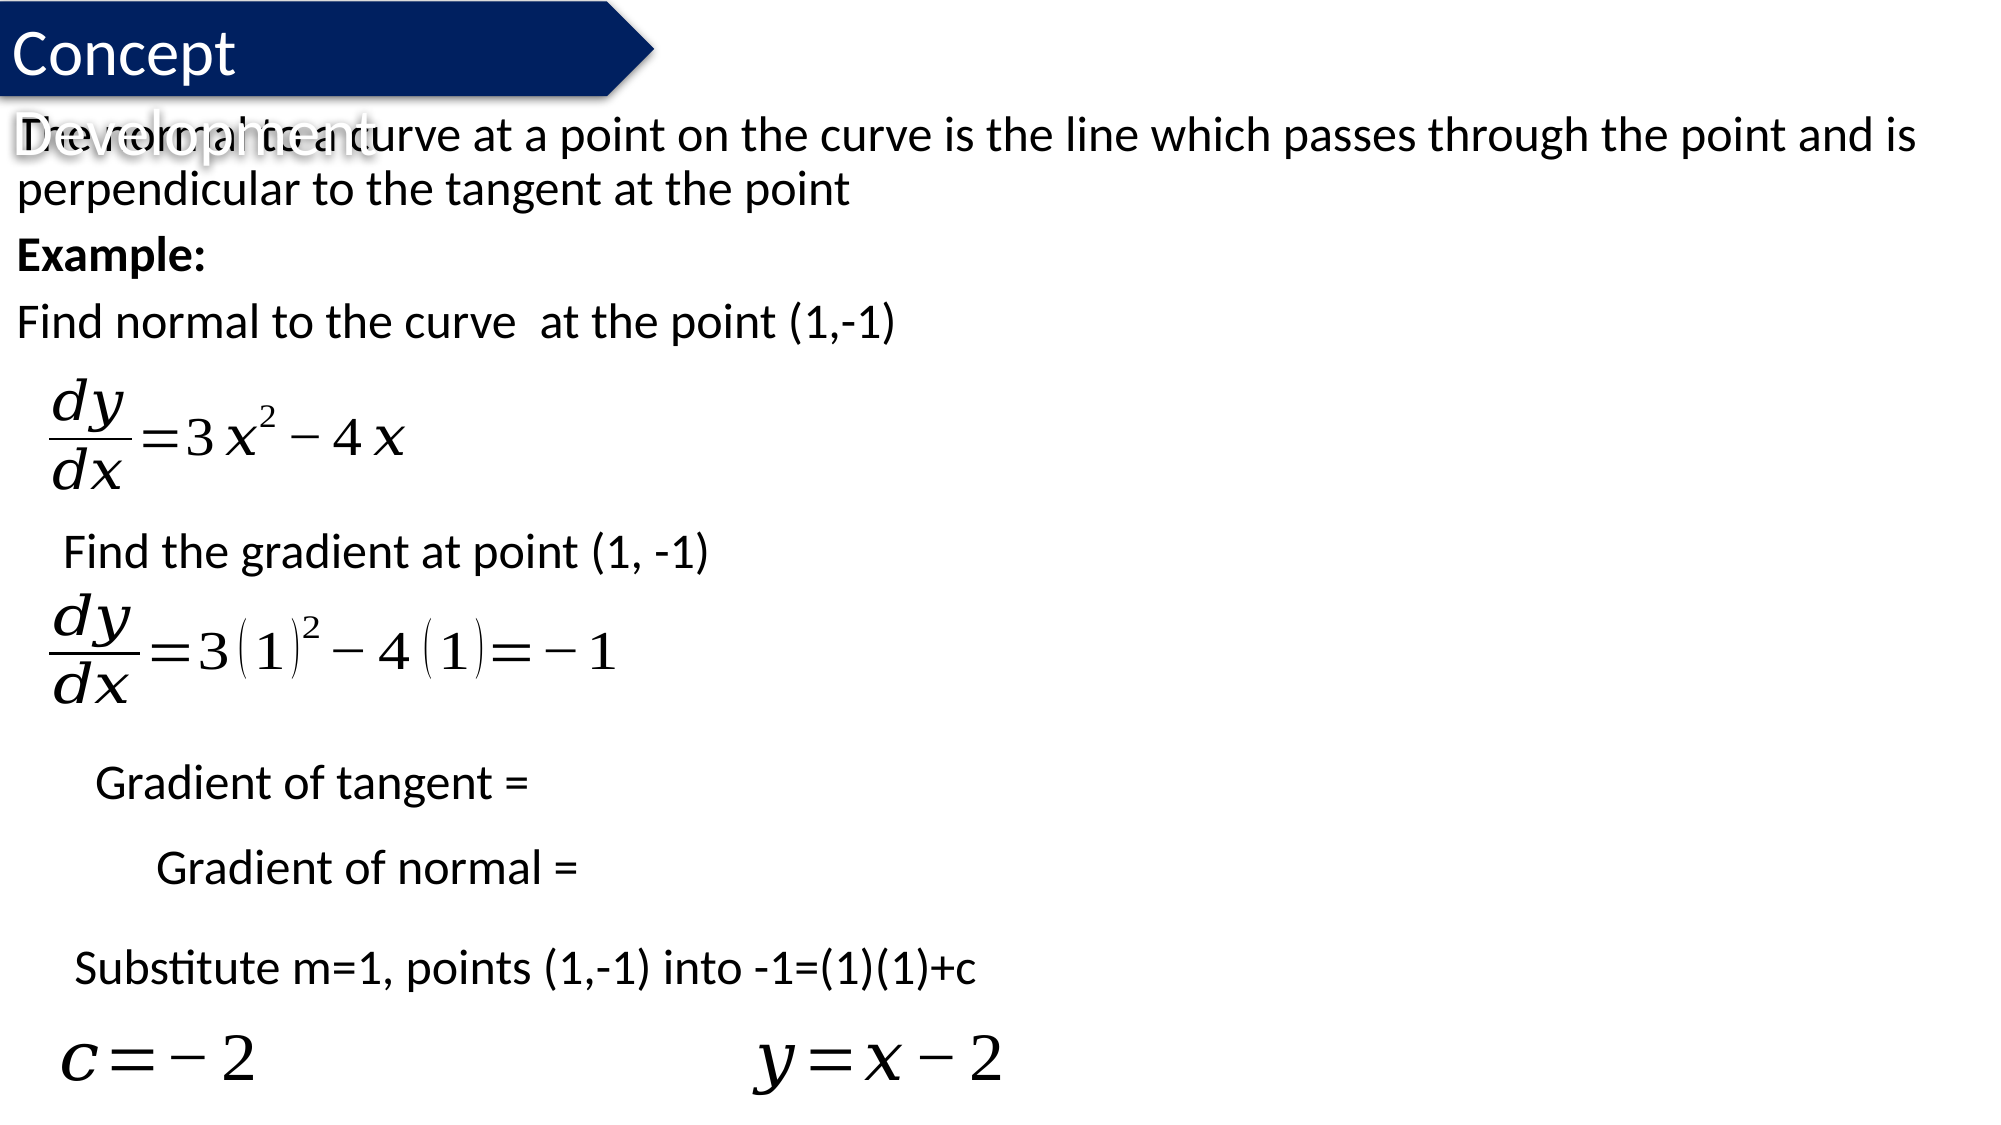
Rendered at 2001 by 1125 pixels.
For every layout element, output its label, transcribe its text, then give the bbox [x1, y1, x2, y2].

text_box Concept Development [0, 1, 655, 97]
text_box Find the gradient at point (1, -1) [48, 511, 726, 586]
text_box Substitute m=1, points (1,-1) into -1=(1)(1)+c [59, 927, 993, 1002]
